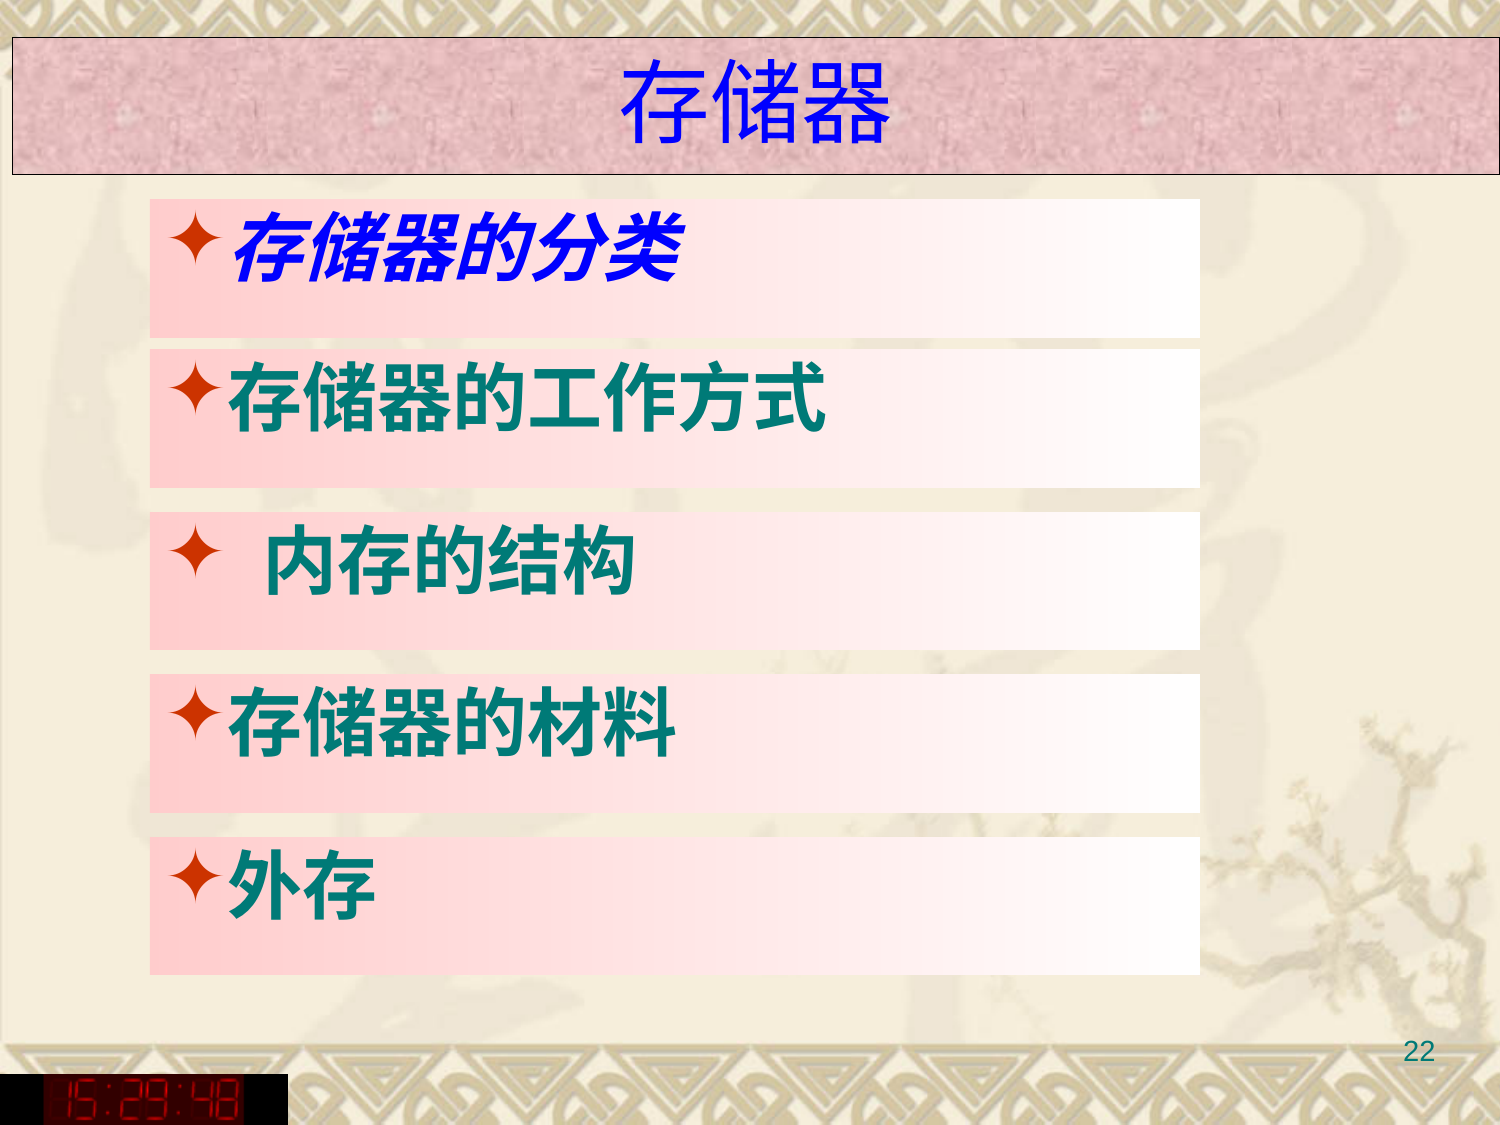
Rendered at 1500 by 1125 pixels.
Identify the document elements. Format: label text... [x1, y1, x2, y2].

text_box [149, 199, 1201, 976]
picture [0, 0, 1500, 1125]
title 存储器 [12, 37, 1500, 175]
slide_number 22 [1074, 1024, 1451, 1103]
